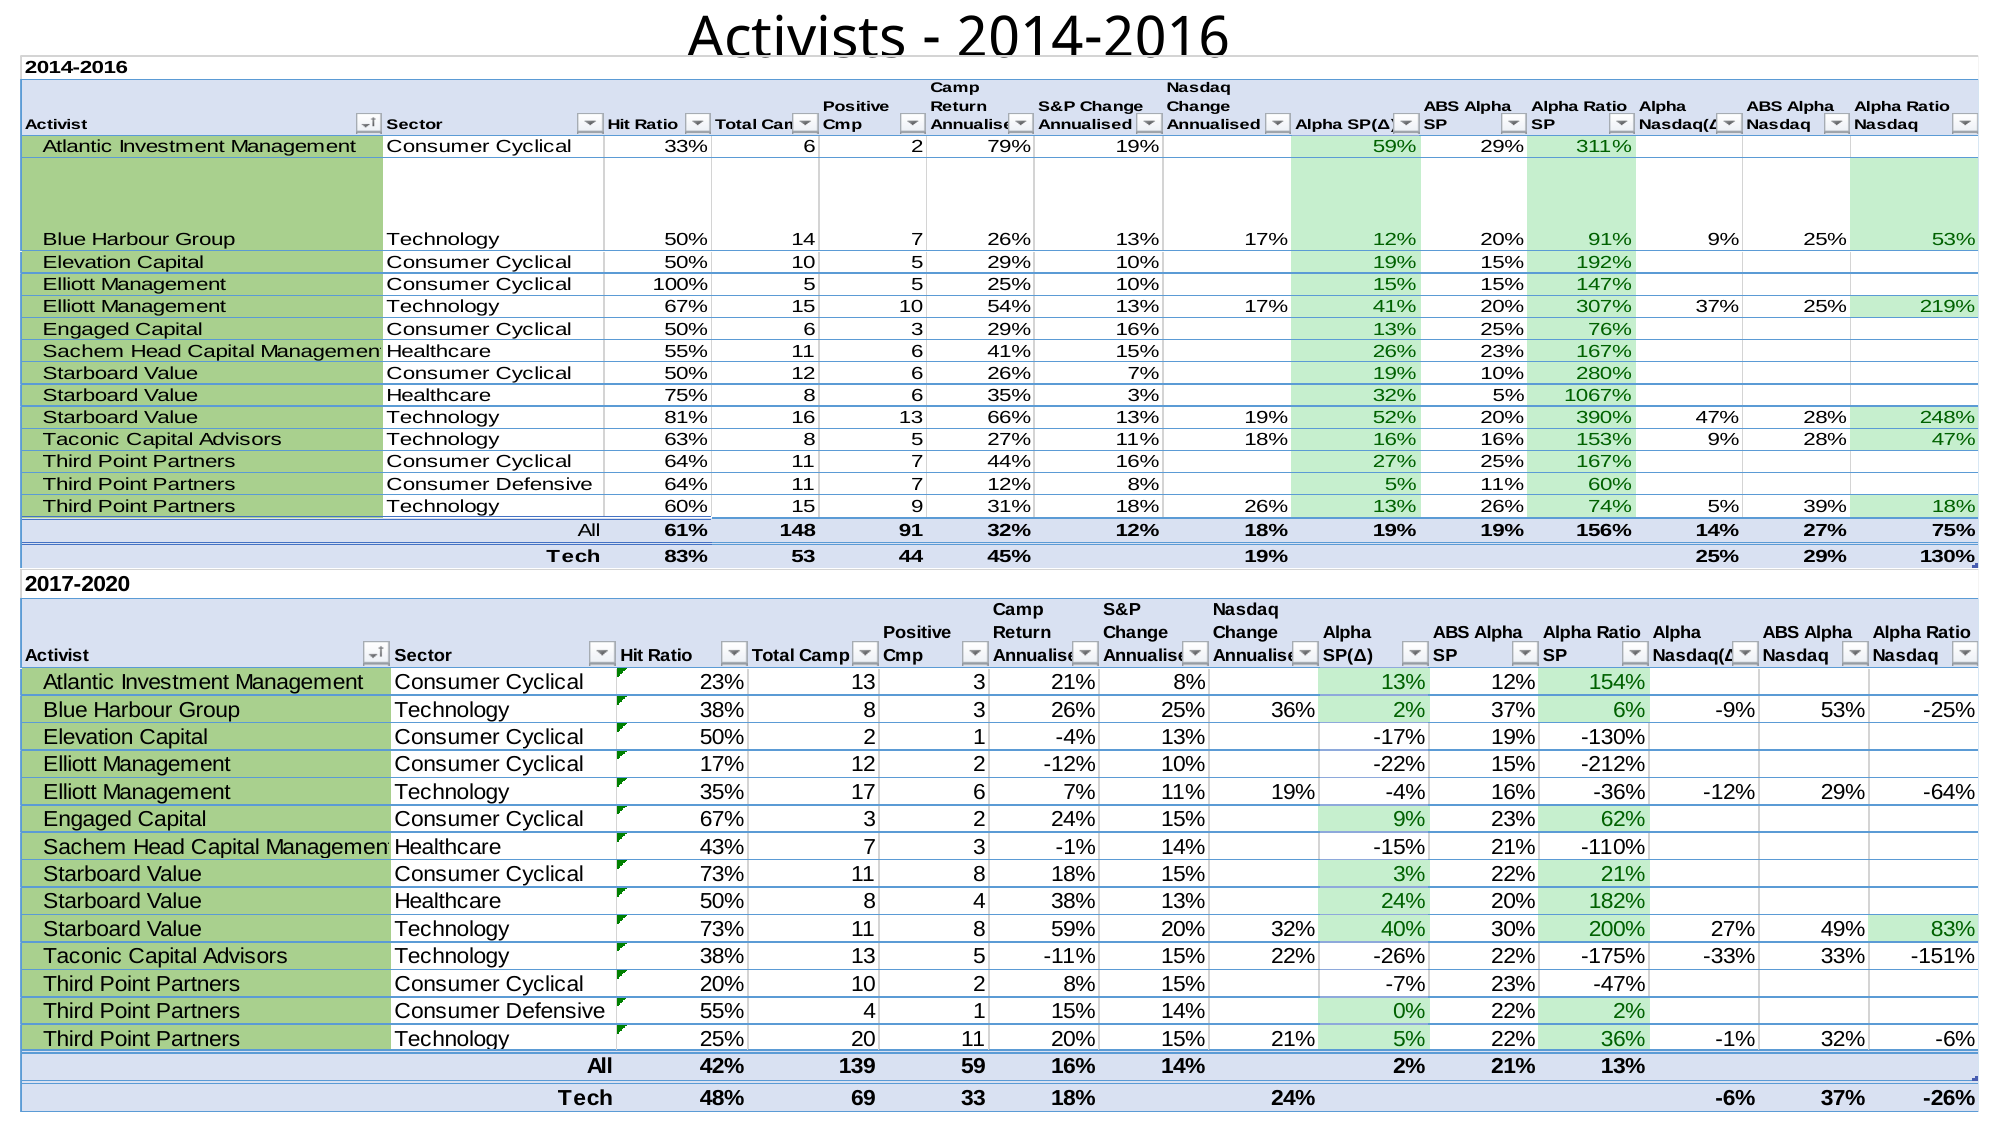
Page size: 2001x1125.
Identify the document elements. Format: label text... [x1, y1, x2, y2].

picture [20, 55, 1980, 1113]
title 2014-2016 - Activists [139, 0, 1779, 55]
